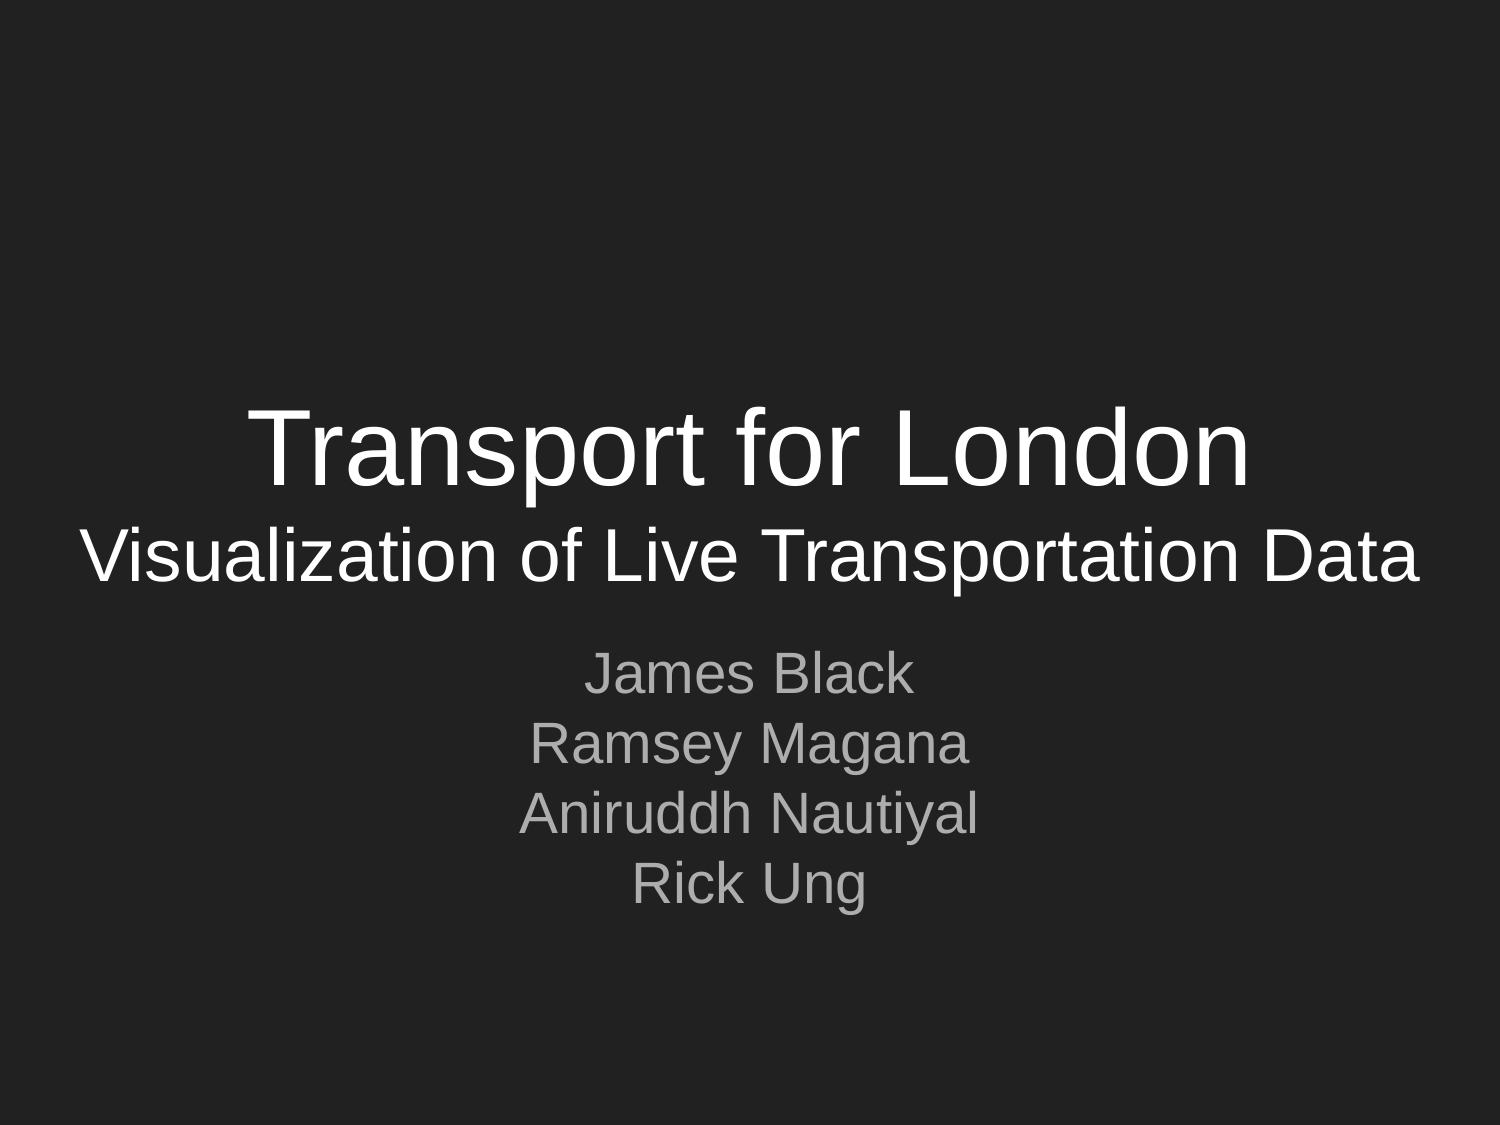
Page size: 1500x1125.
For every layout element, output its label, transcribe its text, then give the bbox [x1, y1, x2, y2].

title Transport for London Visualization of Live Transportation Data [51, 162, 1449, 612]
subtitle James Black Ramsey Magana Aniruddh Nautiyal Rick Ung [51, 619, 1449, 794]
